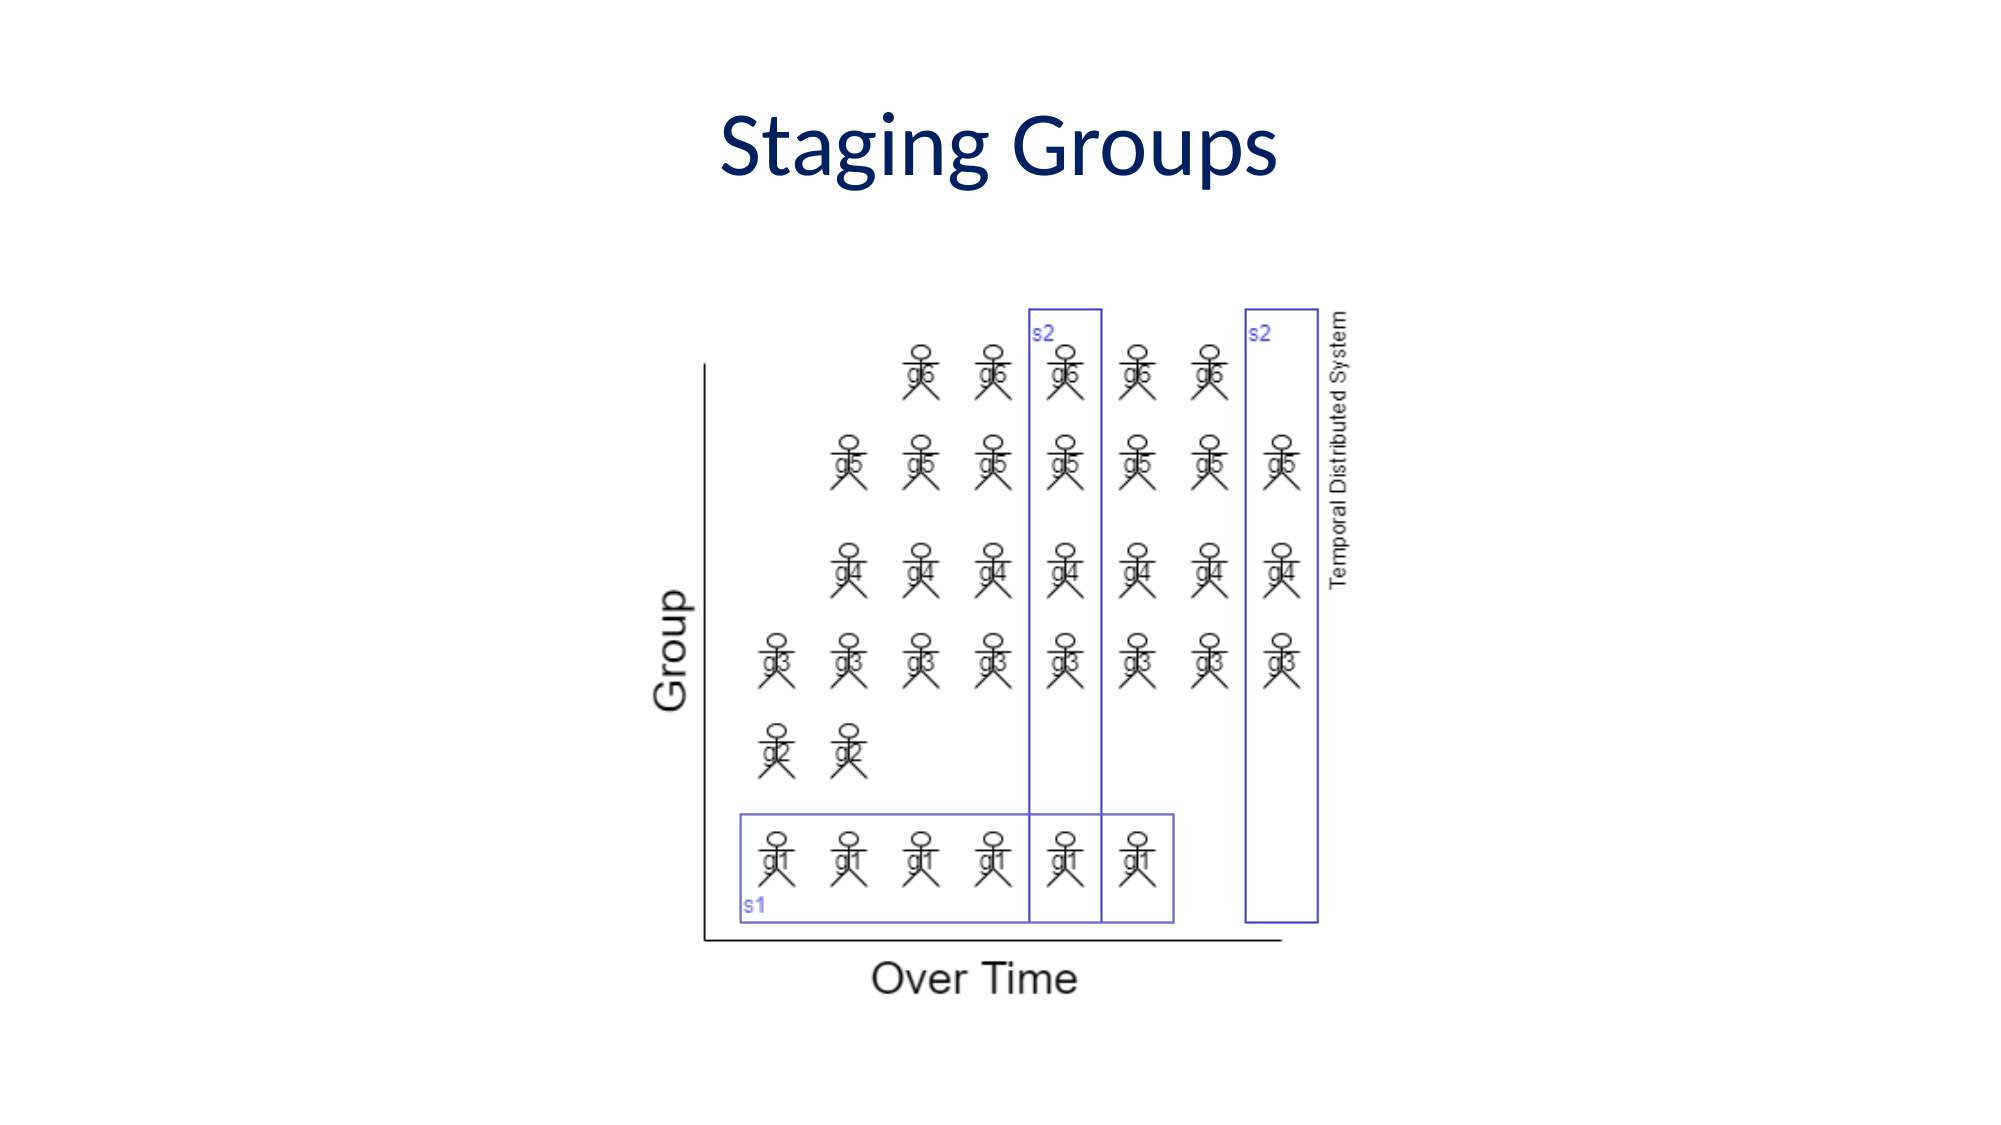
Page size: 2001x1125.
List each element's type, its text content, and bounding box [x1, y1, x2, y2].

picture [641, 262, 1357, 1005]
title Staging Groups [99, 45, 1900, 233]
